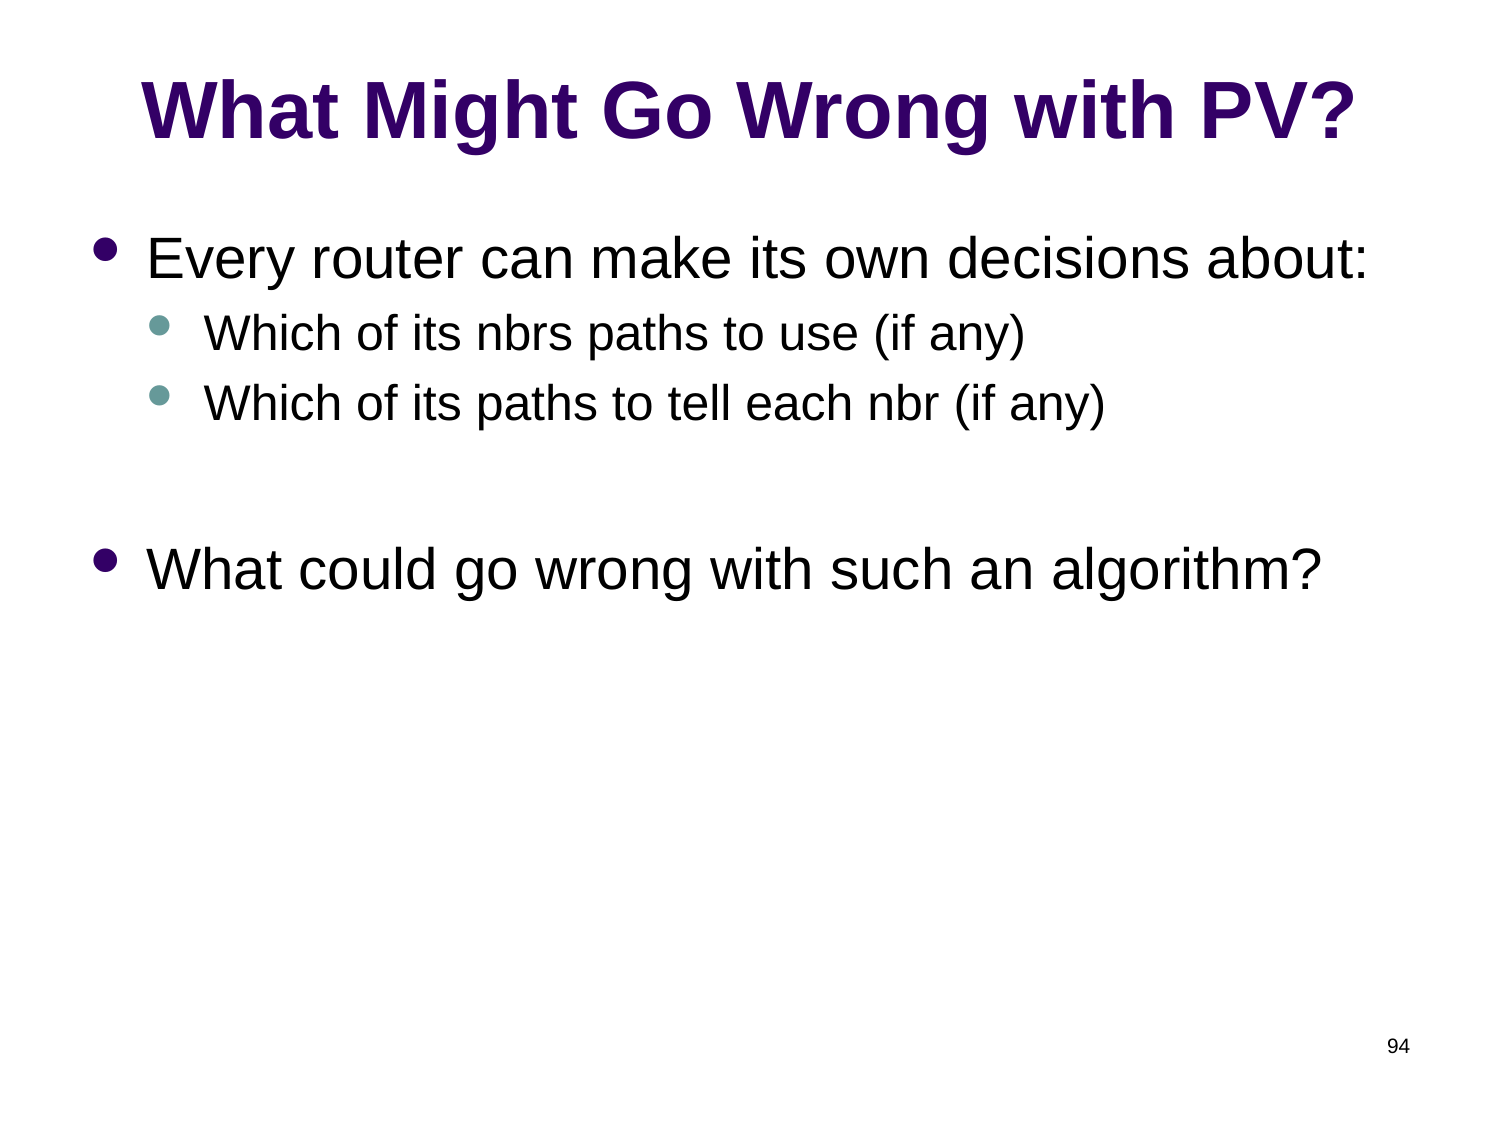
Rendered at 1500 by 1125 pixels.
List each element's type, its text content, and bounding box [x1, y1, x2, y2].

list Every router can make its own decisions about: Which of its nbrs paths to use (if any) Which of its paths to tell each nbr (if any) What could go wrong with such an algorithm? [75, 212, 1475, 1006]
slide_number 94 [1074, 1024, 1426, 1101]
title What Might Go Wrong with PV? [0, 20, 1500, 163]
